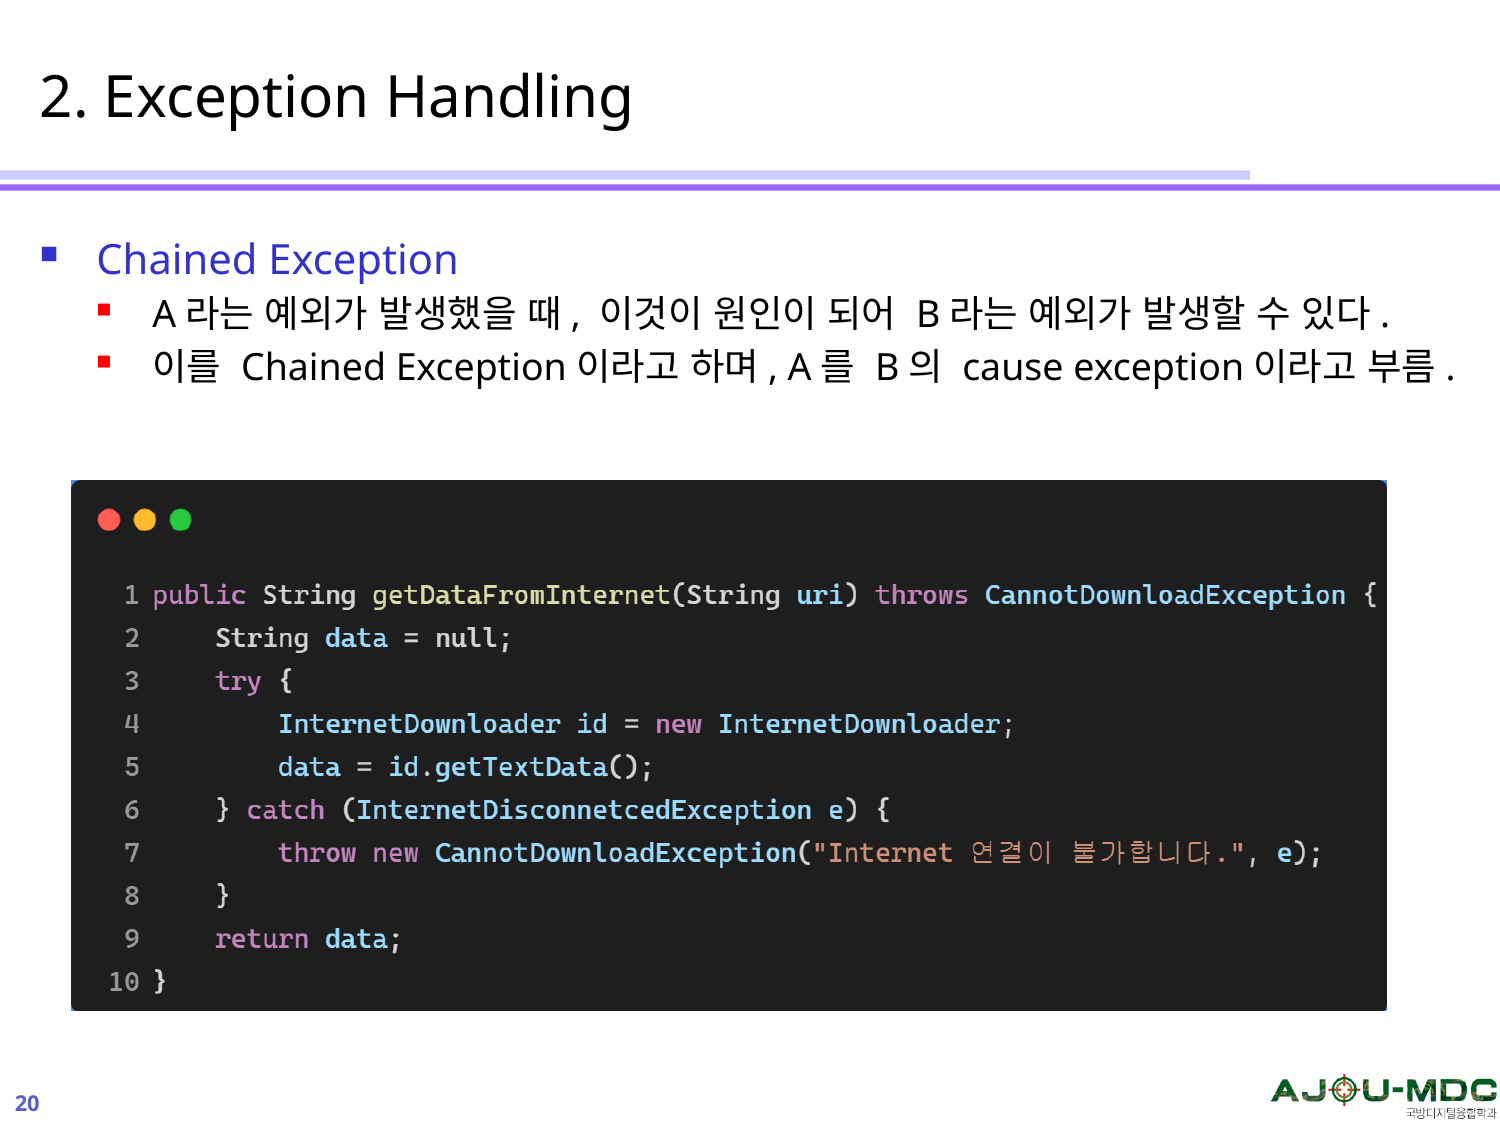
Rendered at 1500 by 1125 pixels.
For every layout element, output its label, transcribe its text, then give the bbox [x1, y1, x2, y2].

title 2. Exception Handling [24, 26, 1475, 163]
list Chained Exception A라는 예외가 발생했을 때, 이것이 원인이 되어 B라는 예외가 발생할 수 있다. 이를 Chained Exception이라고 하며, A를 B의 cause exception이라고 부름. [24, 224, 1475, 1035]
slide_number 20 [0, 1082, 138, 1125]
picture [71, 479, 1388, 1011]
picture [1268, 1072, 1500, 1122]
